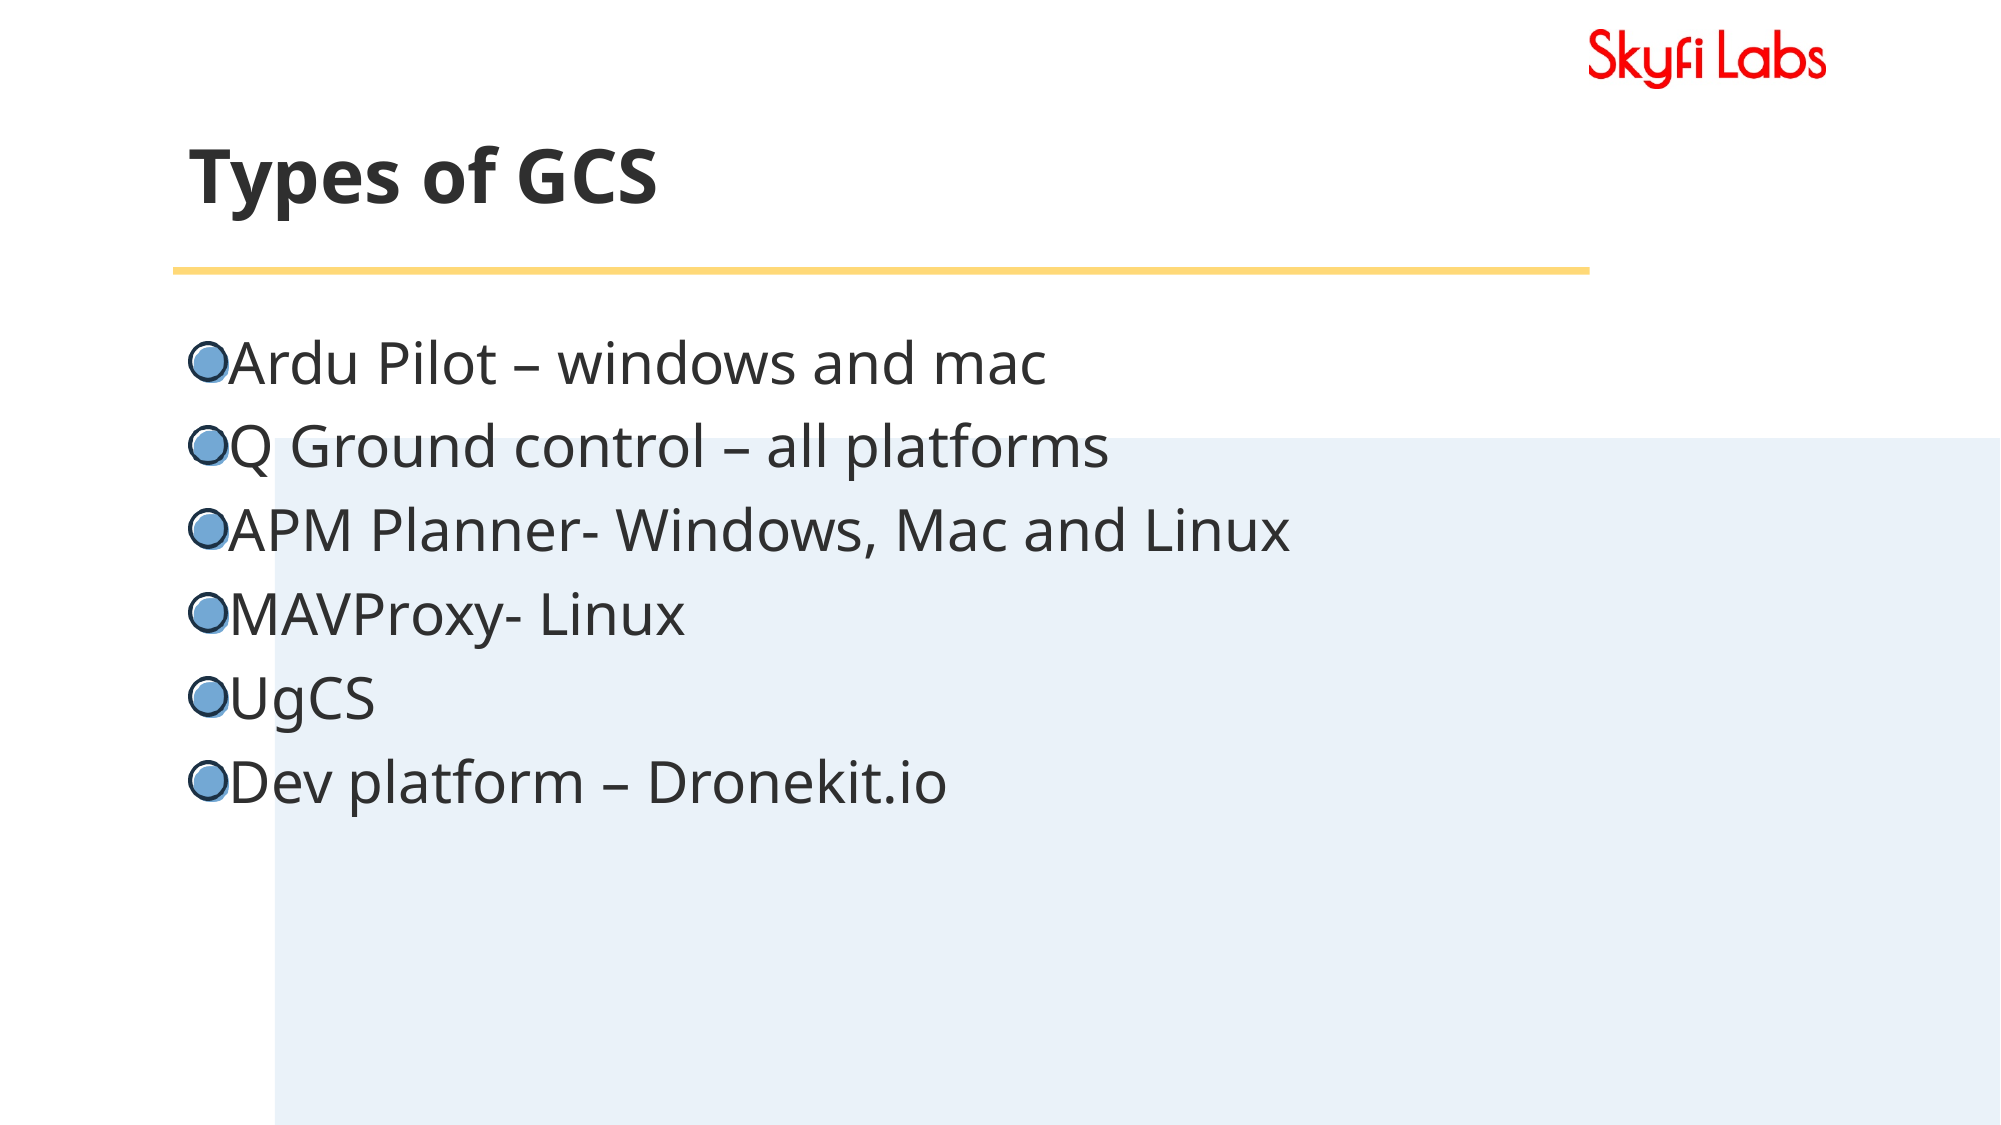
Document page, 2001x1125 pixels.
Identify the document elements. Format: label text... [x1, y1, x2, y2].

title Types of GCS [173, 90, 1826, 270]
picture [188, 508, 229, 550]
picture [188, 760, 229, 802]
picture [188, 676, 229, 718]
list Ardu Pilot – windows and mac Q Ground control – all platforms APM Planner- Windows, Mac and Linux MAVProxy- Linux UgCS Dev platform – Dronekit.io [173, 326, 1826, 1014]
picture [188, 592, 229, 634]
picture [188, 425, 229, 466]
picture [1589, 29, 1826, 89]
picture [188, 341, 229, 383]
